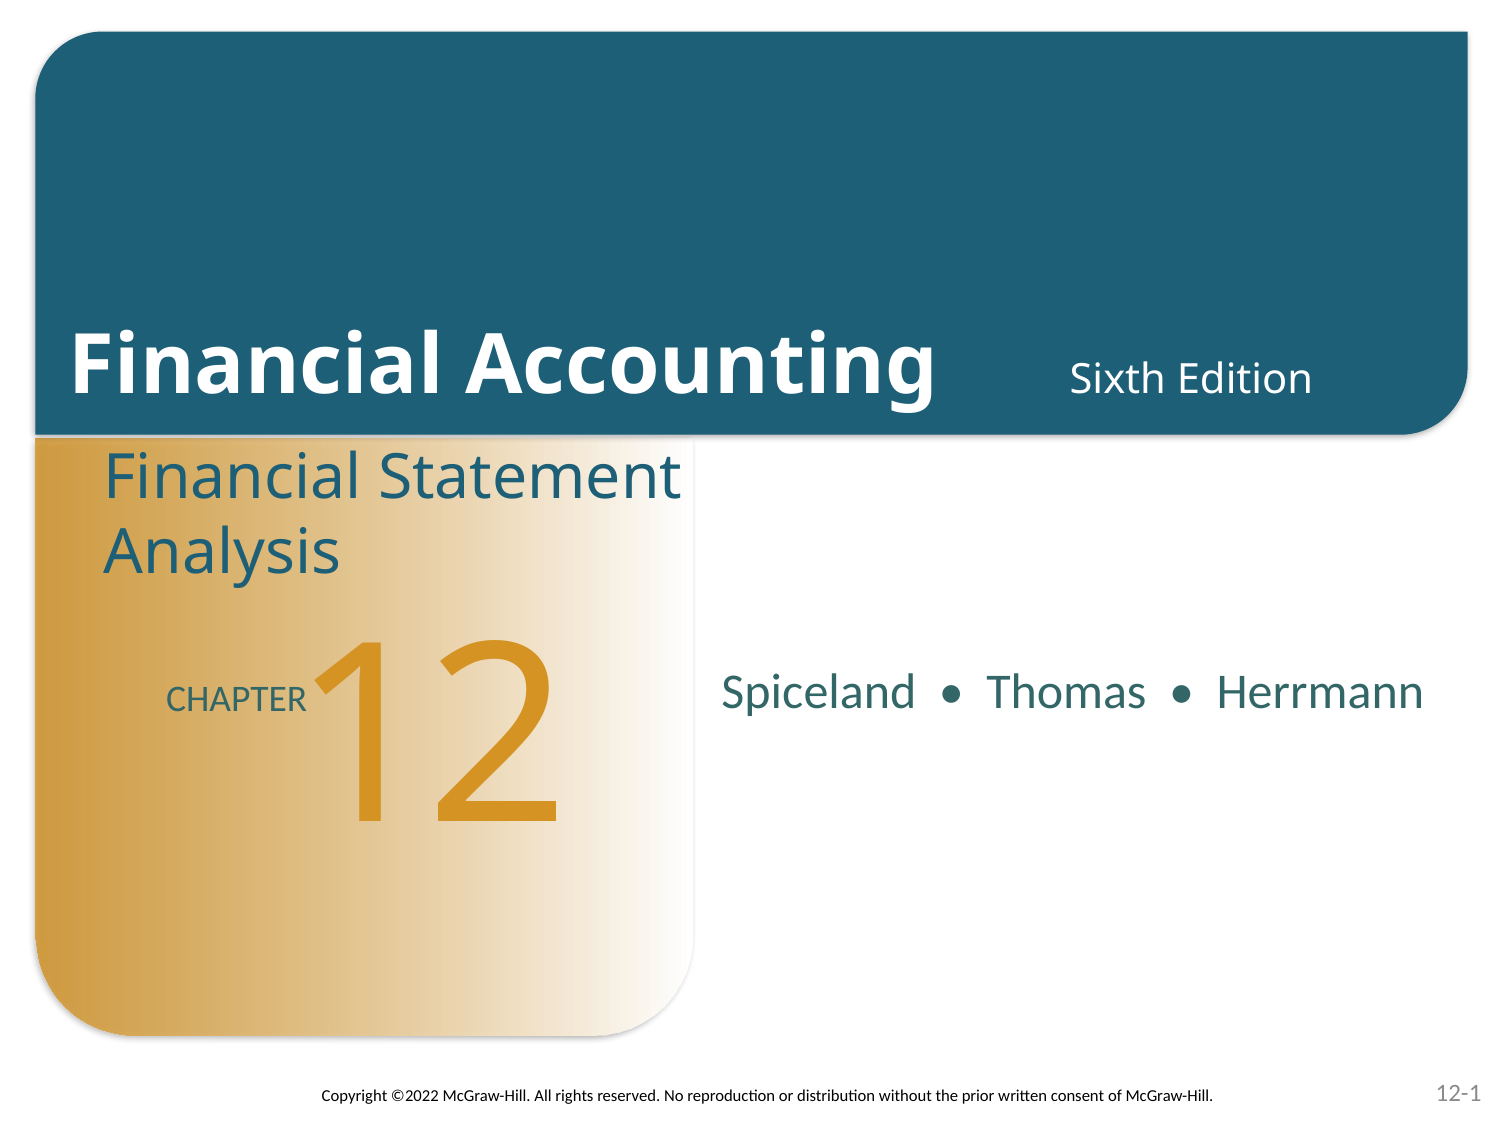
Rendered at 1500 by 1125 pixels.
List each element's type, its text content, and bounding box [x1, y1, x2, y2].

footer Copyright ©2022 McGraw-Hill. All rights reserved. No reproduction or distribution without the prior written consent of McGraw-Hill. [233, 1064, 1307, 1125]
slide_number 12-1 [1146, 1061, 1497, 1122]
title Financial Statement Analysis [103, 436, 691, 664]
text_box 12 [277, 563, 585, 879]
